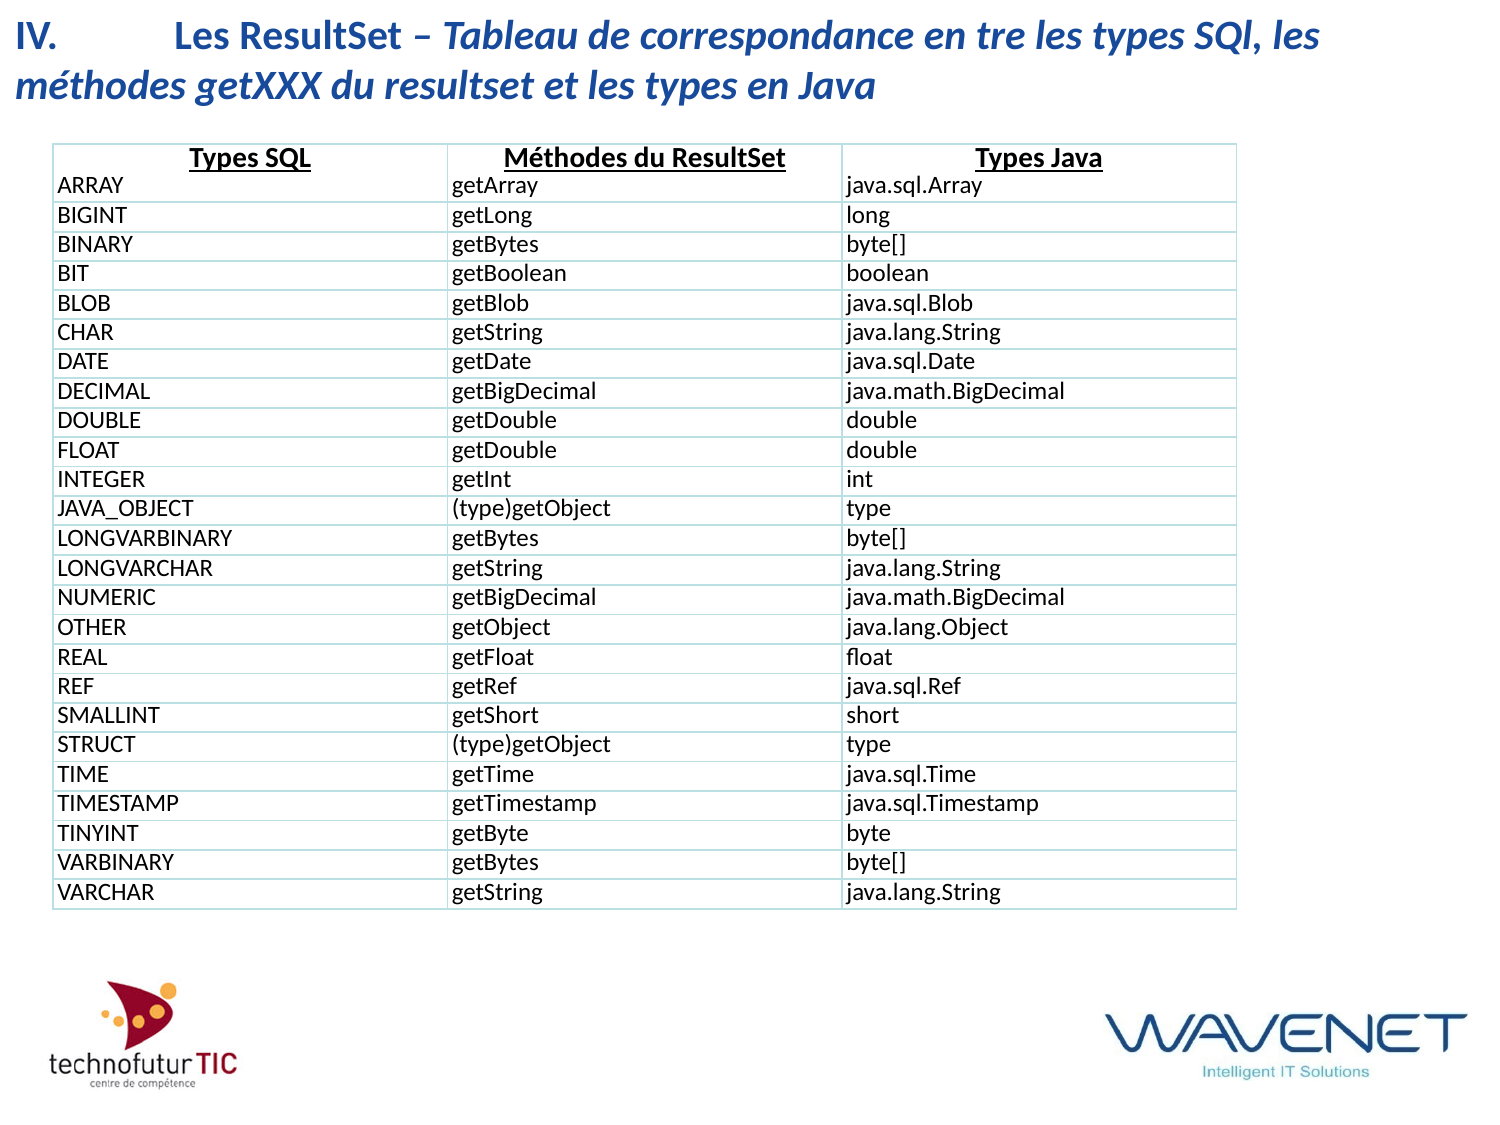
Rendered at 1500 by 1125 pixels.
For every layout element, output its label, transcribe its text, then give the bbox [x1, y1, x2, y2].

table_cell getString [448, 556, 841, 584]
table_cell double [843, 438, 1236, 466]
table_cell double [843, 409, 1236, 436]
table_cell BIT [54, 262, 447, 289]
table_cell CHAR [54, 320, 447, 348]
table_cell java.lang.String [843, 556, 1236, 584]
table_cell byte[] [843, 526, 1236, 554]
table_cell getDouble [448, 438, 841, 466]
table_cell getTime [448, 762, 841, 790]
table_cell BIGINT [54, 203, 447, 231]
picture [41, 970, 245, 1094]
table_cell short [843, 704, 1236, 731]
table_cell getBlob [448, 291, 841, 318]
table_cell INTEGER [54, 467, 447, 495]
table_cell getBigDecimal [448, 586, 841, 614]
table_cell TIME [54, 762, 447, 790]
table_cell int [843, 467, 1236, 495]
table_cell getString [448, 320, 841, 348]
table_cell LONGVARCHAR [54, 556, 447, 584]
table_cell getBigDecimal [448, 379, 841, 407]
table_cell TIMESTAMP [54, 792, 447, 820]
table_header Types SQL ARRAY [54, 145, 447, 201]
table_cell JAVA_OBJECT [54, 497, 447, 524]
table_cell BLOB [54, 291, 447, 318]
table_cell java.sql.Ref [843, 674, 1236, 702]
table_cell java.sql.Timestamp [843, 792, 1236, 820]
table_cell getFloat [448, 645, 841, 673]
table_cell getTimestamp [448, 792, 841, 820]
table_cell getRef [448, 674, 841, 702]
table_cell byte [843, 821, 1236, 849]
table_cell SMALLINT [54, 704, 447, 731]
table_cell getDate [448, 350, 841, 377]
table_cell getBytes [448, 233, 841, 260]
table_cell type [843, 497, 1236, 524]
table_cell getShort [448, 704, 841, 731]
table_cell DOUBLE [54, 409, 447, 436]
table_cell getObject [448, 615, 841, 643]
table_cell java.lang.String [843, 320, 1236, 348]
table_cell java.sql.Blob [843, 291, 1236, 318]
table_cell java.lang.Object [843, 615, 1236, 643]
table_cell java.sql.Date [843, 350, 1236, 377]
table_cell (type)getObject [448, 497, 841, 524]
table_cell boolean [843, 262, 1236, 289]
table_cell TINYINT [54, 821, 447, 849]
table_cell VARBINARY [54, 851, 447, 878]
table_cell (type)getObject [448, 733, 841, 761]
table_cell java.math.BigDecimal [843, 586, 1236, 614]
picture [1103, 1012, 1469, 1081]
table_cell VARCHAR [54, 880, 447, 908]
table_cell REAL [54, 645, 447, 673]
table_cell NUMERIC [54, 586, 447, 614]
table_header Méthodes du ResultSet getArray [448, 145, 841, 201]
table_cell byte[] [843, 233, 1236, 260]
table_cell getBytes [448, 851, 841, 878]
table_cell java.sql.Time [843, 762, 1236, 790]
table_cell java.math.BigDecimal [843, 379, 1236, 407]
table_cell getDouble [448, 409, 841, 436]
table_cell getInt [448, 467, 841, 495]
table_cell getByte [448, 821, 841, 849]
table_cell float [843, 645, 1236, 673]
table_cell REF [54, 674, 447, 702]
table_cell OTHER [54, 615, 447, 643]
title IV. Les ResultSet – Tableau de correspondance en tre les types SQl, les méthodes getXXX du resultset et les types en Java [0, 0, 1500, 141]
table_cell FLOAT [54, 438, 447, 466]
table_cell LONGVARBINARY [54, 526, 447, 554]
table_cell getBoolean [448, 262, 841, 289]
table_cell getBytes [448, 526, 841, 554]
table_header Types Java java.sql.Array [843, 145, 1236, 201]
table_cell DECIMAL [54, 379, 447, 407]
table_cell getString [448, 880, 841, 908]
table_cell java.lang.String [843, 880, 1236, 908]
table_cell DATE [54, 350, 447, 377]
table_cell BINARY [54, 233, 447, 260]
table_cell long [843, 203, 1236, 231]
table_cell type [843, 733, 1236, 761]
table_cell getLong [448, 203, 841, 231]
table_cell byte[] [843, 851, 1236, 878]
table_cell STRUCT [54, 733, 447, 761]
